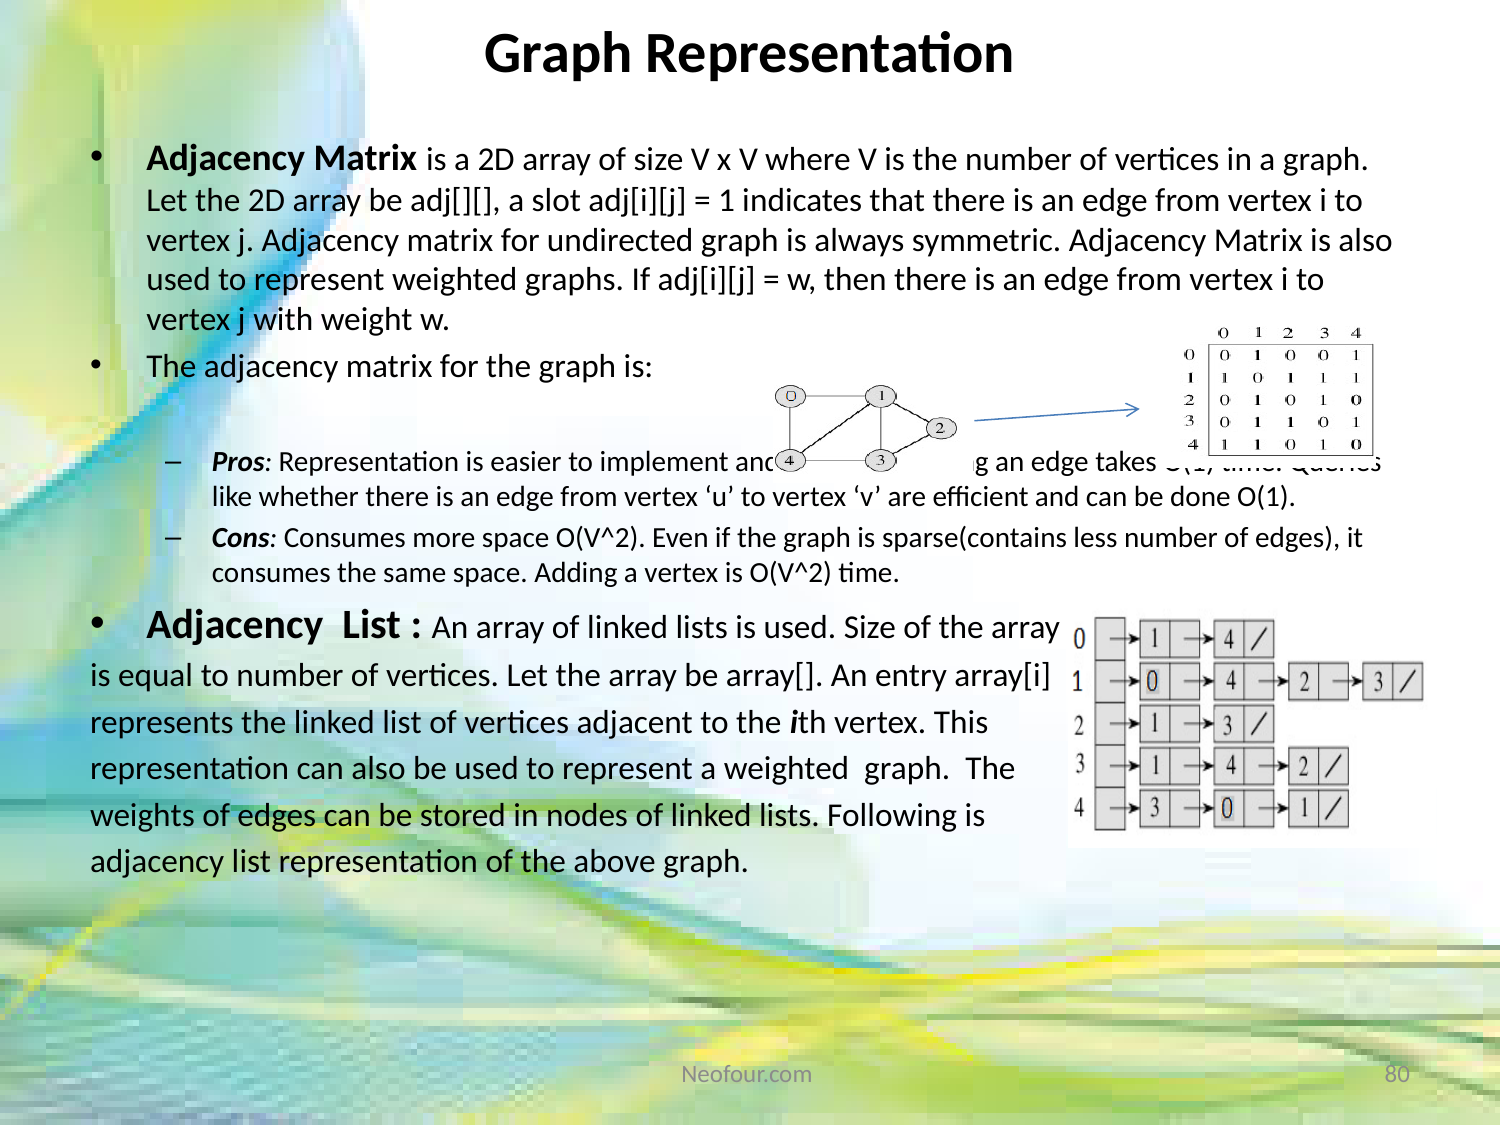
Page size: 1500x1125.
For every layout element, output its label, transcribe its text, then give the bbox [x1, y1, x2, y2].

title Graph Representation [75, 19, 1425, 79]
picture [0, 0, 1500, 1125]
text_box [974, 408, 1140, 421]
footer Neofour.com [512, 1042, 988, 1103]
list Adjacency Matrix is a 2D array of size V x V where V is the number of vertices in a graph. Let the 2D array be adj[][], a slot adj[i][j] = 1 indicates that there is an edge from vertex i to vertex j. Adjacency matrix for undirected graph is always symmetric. Adjacency Matrix is also used to represent weighted graphs. If adj[i][j] = w, then there is an edge from vertex i to vertex j with weight w. The adjacency matrix for the graph is: Pros: Representation is easier to implement and follow. Removing an edge takes O(1) time. Queries like whether there is an edge from vertex ‘u’ to vertex ‘v’ are efficient and can be done O(1). Cons: Consumes more space O(V^2). Even if the graph is sparse(contains less number of edges), it consumes the same space. Adding a vertex is O(V^2) time. Adjacency List : An array of linked lists is used. Size of the array is equal to number of vertices. Let the array be array[]. An entry array[i] represents the linked list of vertices adjacent to the ith vertex. This representation can also be used to represent a weighted graph. The weights of edges can be stored in nodes of linked lists. Following is adjacency list representation of the above graph. [75, 125, 1425, 1005]
slide_number 80 [1074, 1042, 1425, 1103]
